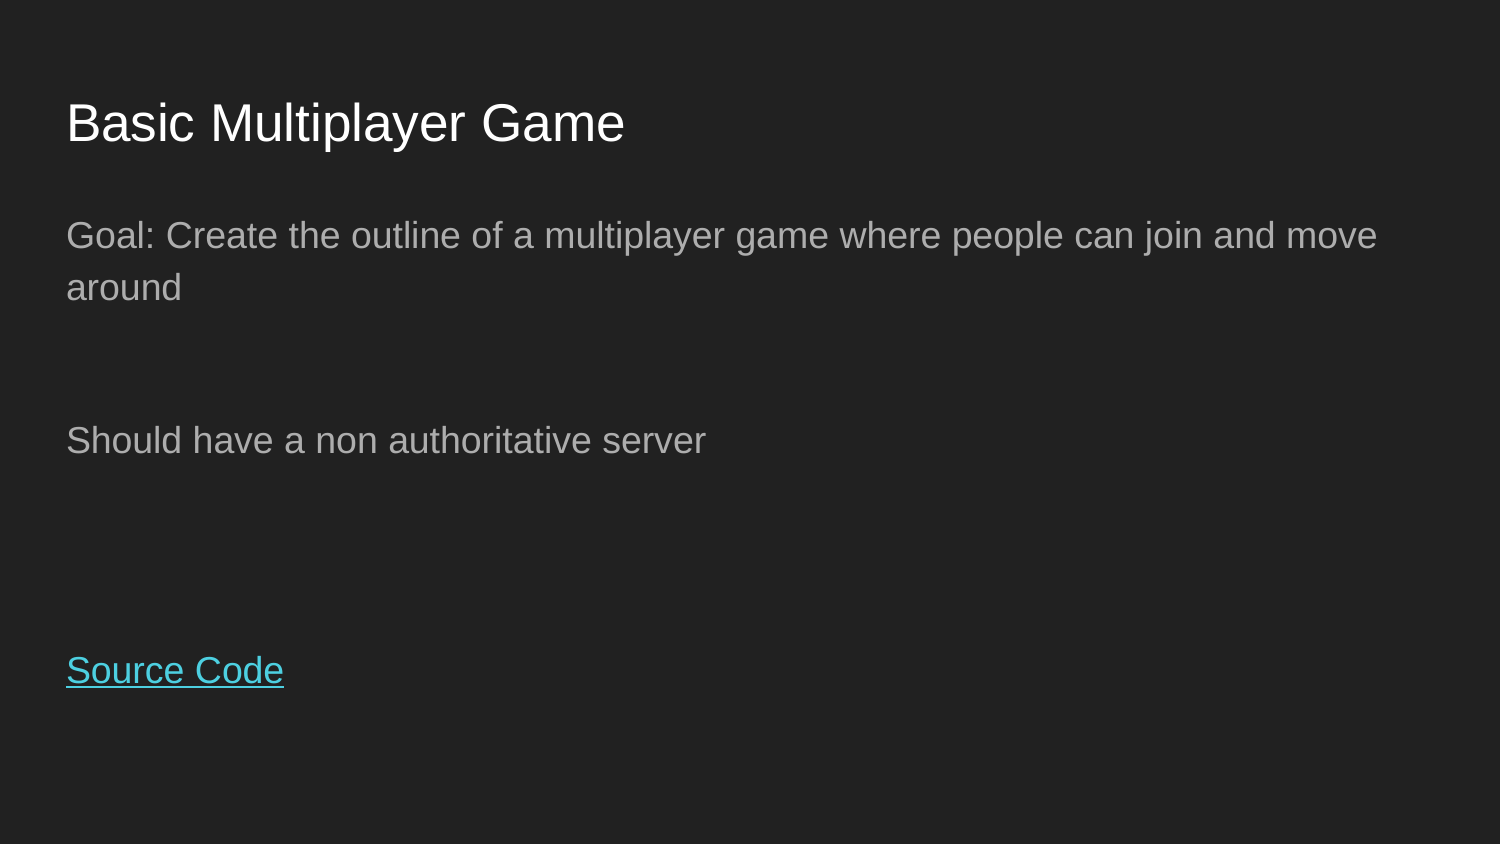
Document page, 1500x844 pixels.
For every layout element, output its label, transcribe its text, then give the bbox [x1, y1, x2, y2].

list Goal: Create the outline of a multiplayer game where people can join and move around Should have a non authoritative server Source Code [51, 189, 1449, 750]
title Basic Multiplayer Game [51, 72, 1449, 167]
